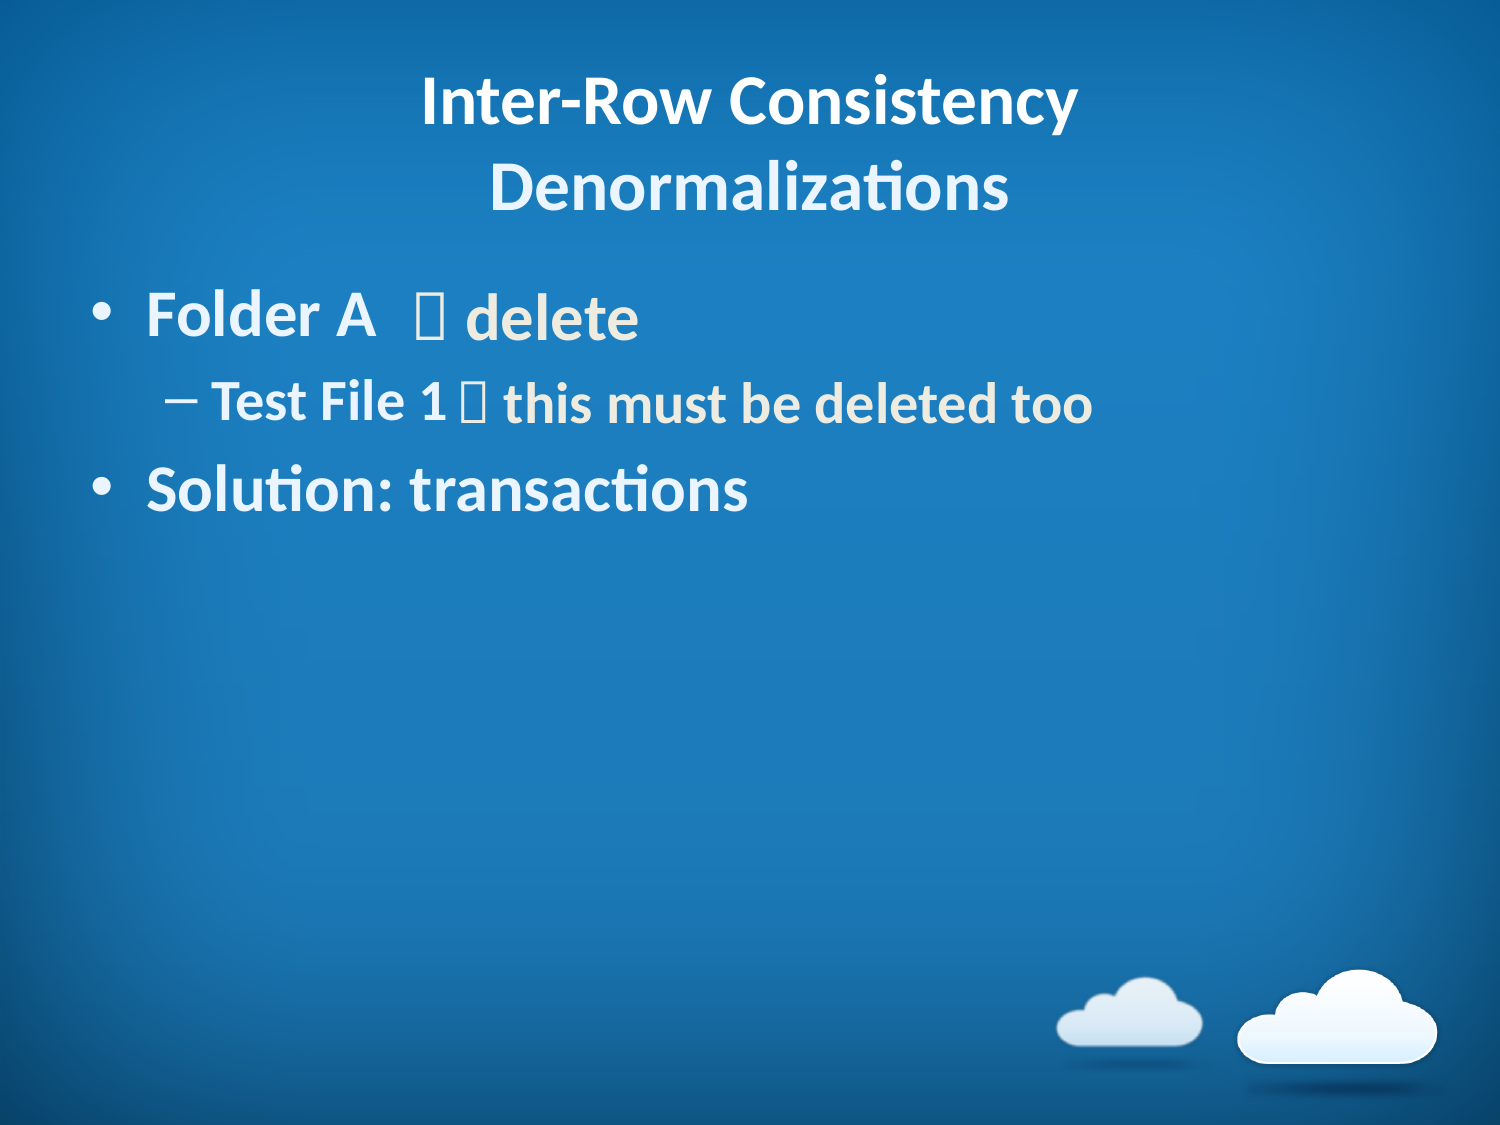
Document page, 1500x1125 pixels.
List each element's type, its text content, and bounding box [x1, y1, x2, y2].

text_box  this must be deleted too [366, 357, 1109, 443]
picture [0, 0, 1500, 1125]
title Inter-Row Consistency Denormalizations [75, 45, 1425, 233]
text_box  delete [380, 266, 655, 357]
list Folder A Test File 1 Solution: transactions [75, 262, 1425, 1005]
